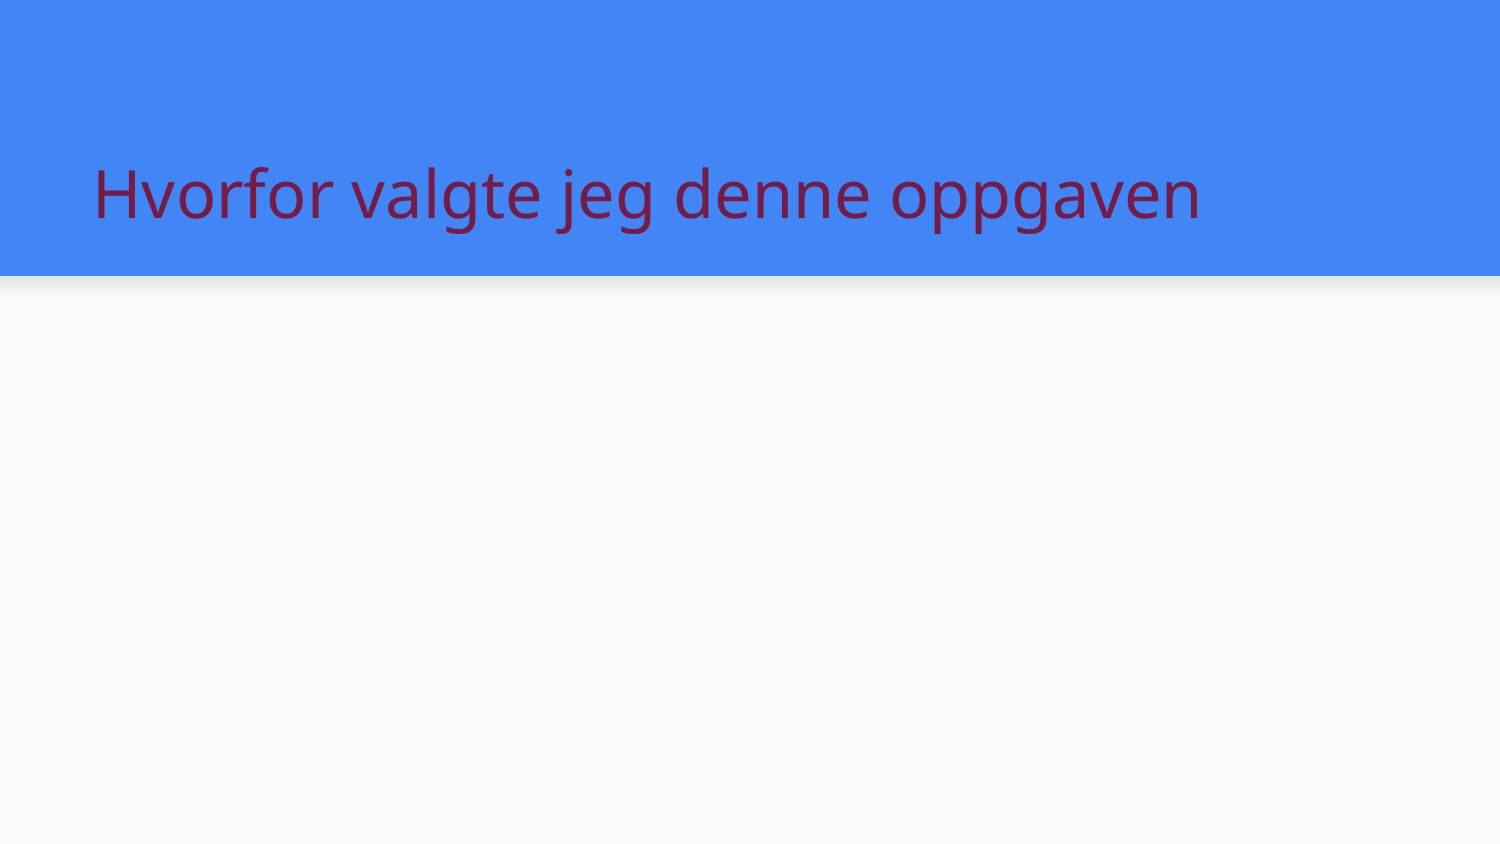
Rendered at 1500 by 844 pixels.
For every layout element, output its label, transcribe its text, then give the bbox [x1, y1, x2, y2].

title Hvorfor valgte jeg denne oppgaven [77, 121, 1427, 248]
